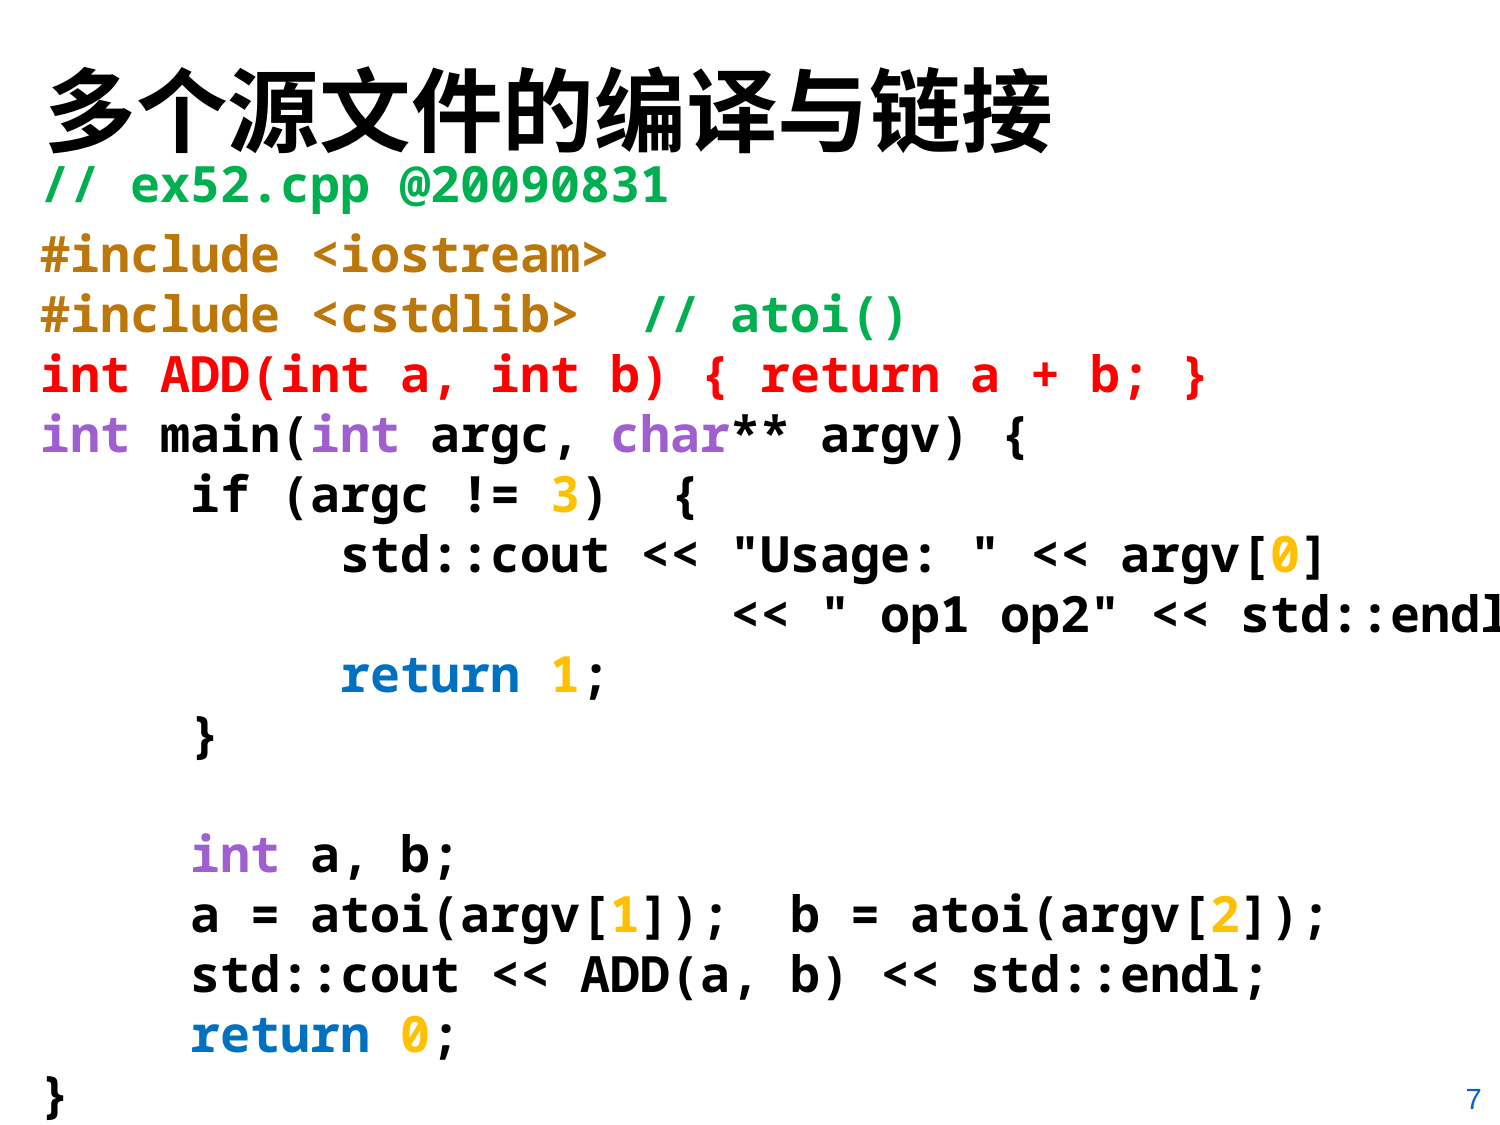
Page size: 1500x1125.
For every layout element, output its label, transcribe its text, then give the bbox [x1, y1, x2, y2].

text_box // ex52.cpp @20090831 #include <iostream> #include <cstdlib> // atoi() int ADD(int a, int b) { return a + b; } int main(int argc, char** argv) { if (argc != 3) { std::cout << "Usage: " << argv[0] << " op1 op2" << std::endl; return 1; } int a, b; a = atoi(argv[1]); b = atoi(argv[2]); std::cout << ADD(a, b) << std::endl; return 0; } [25, 144, 1500, 1125]
title 多个源文件的编译与链接 [29, 7, 1324, 144]
slide_number 7 [1146, 1070, 1497, 1125]
